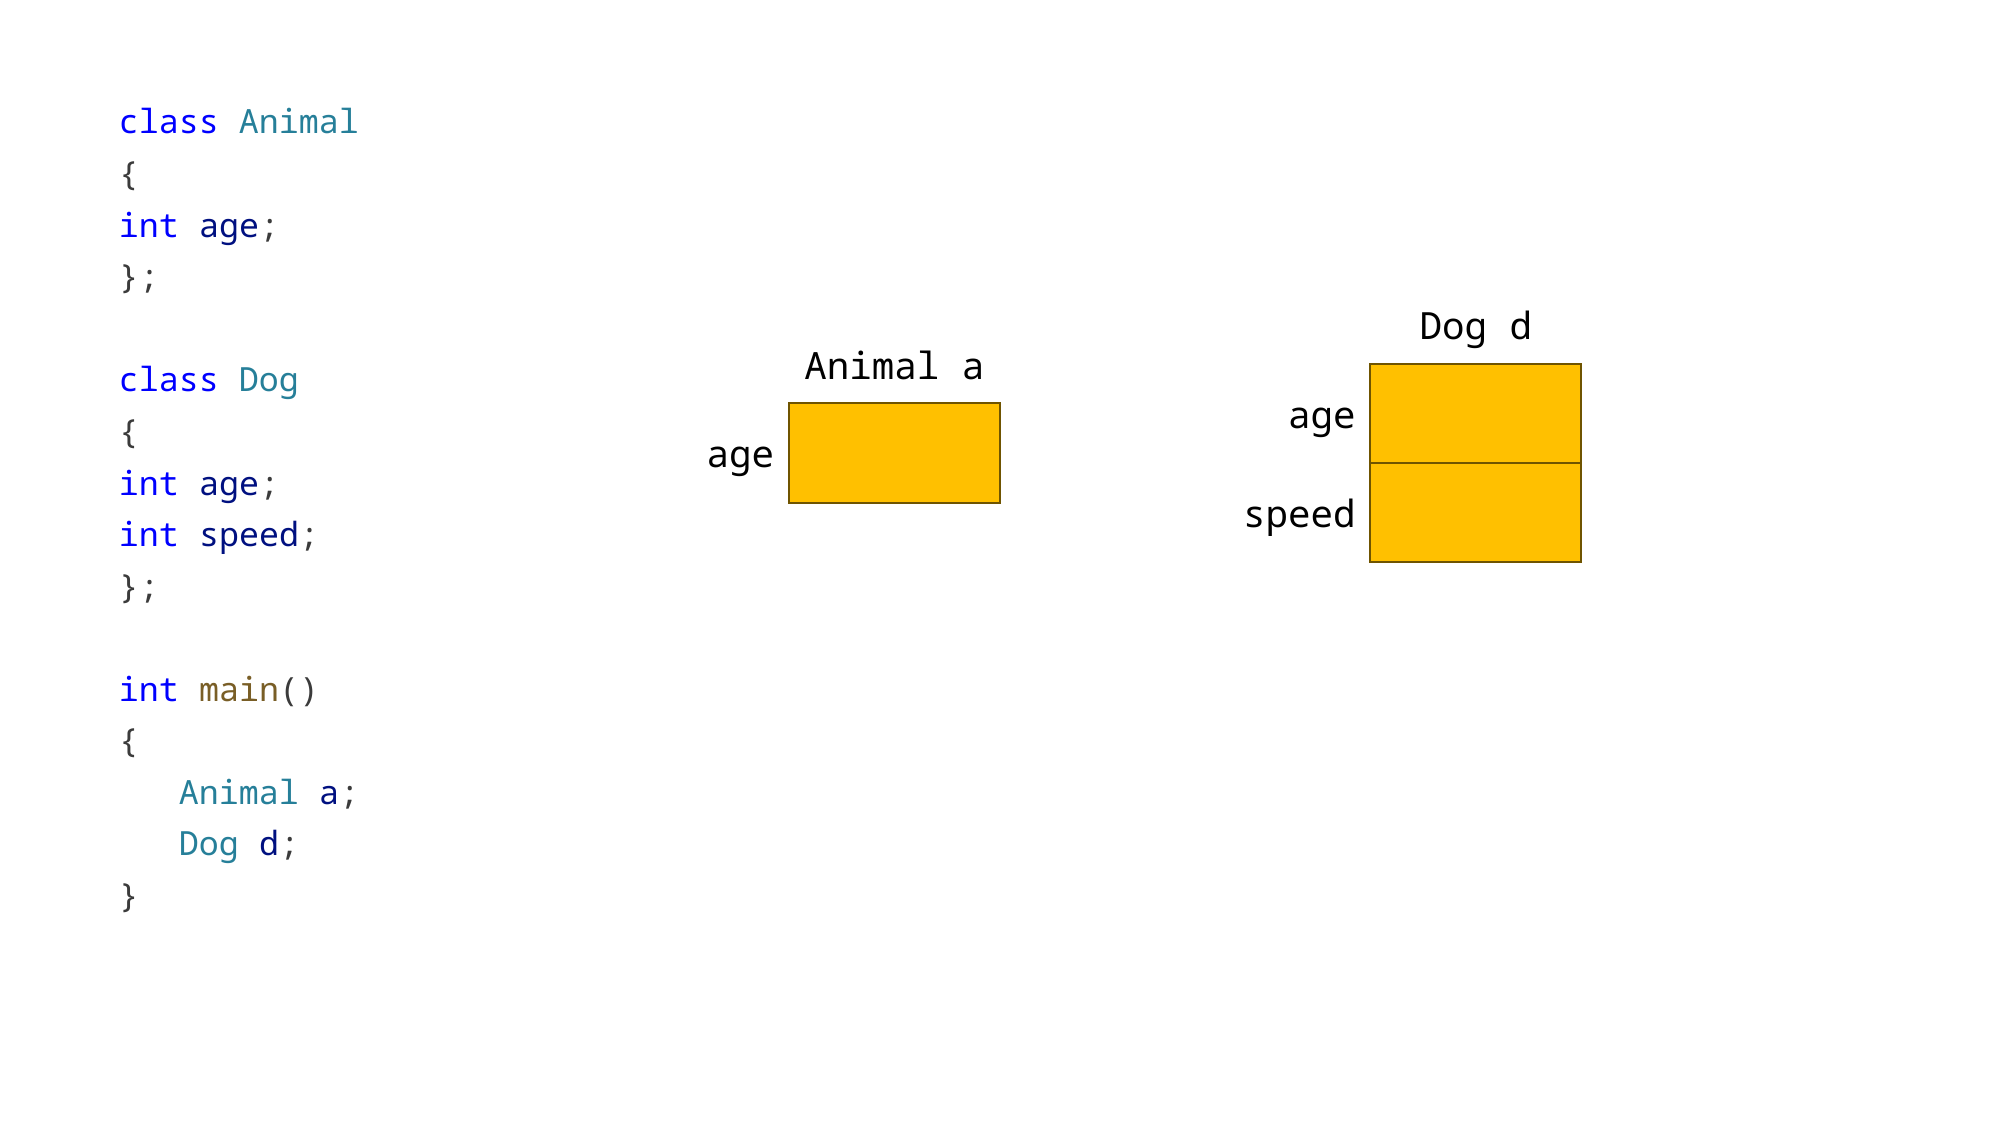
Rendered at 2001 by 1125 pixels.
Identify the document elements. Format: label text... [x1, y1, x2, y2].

text_box age [686, 422, 789, 483]
text_box [1369, 462, 1582, 563]
text_box age [1197, 383, 1371, 443]
text_box Dog d [1370, 294, 1582, 355]
text_box Animal a [788, 334, 1000, 395]
text_box [1369, 363, 1582, 462]
text_box [788, 402, 1001, 504]
text_box class Animal { int age; }; class Dog { int age; int speed; }; int main() { Animal a; Dog d; } [104, 30, 686, 922]
text_box speed [1197, 482, 1371, 543]
